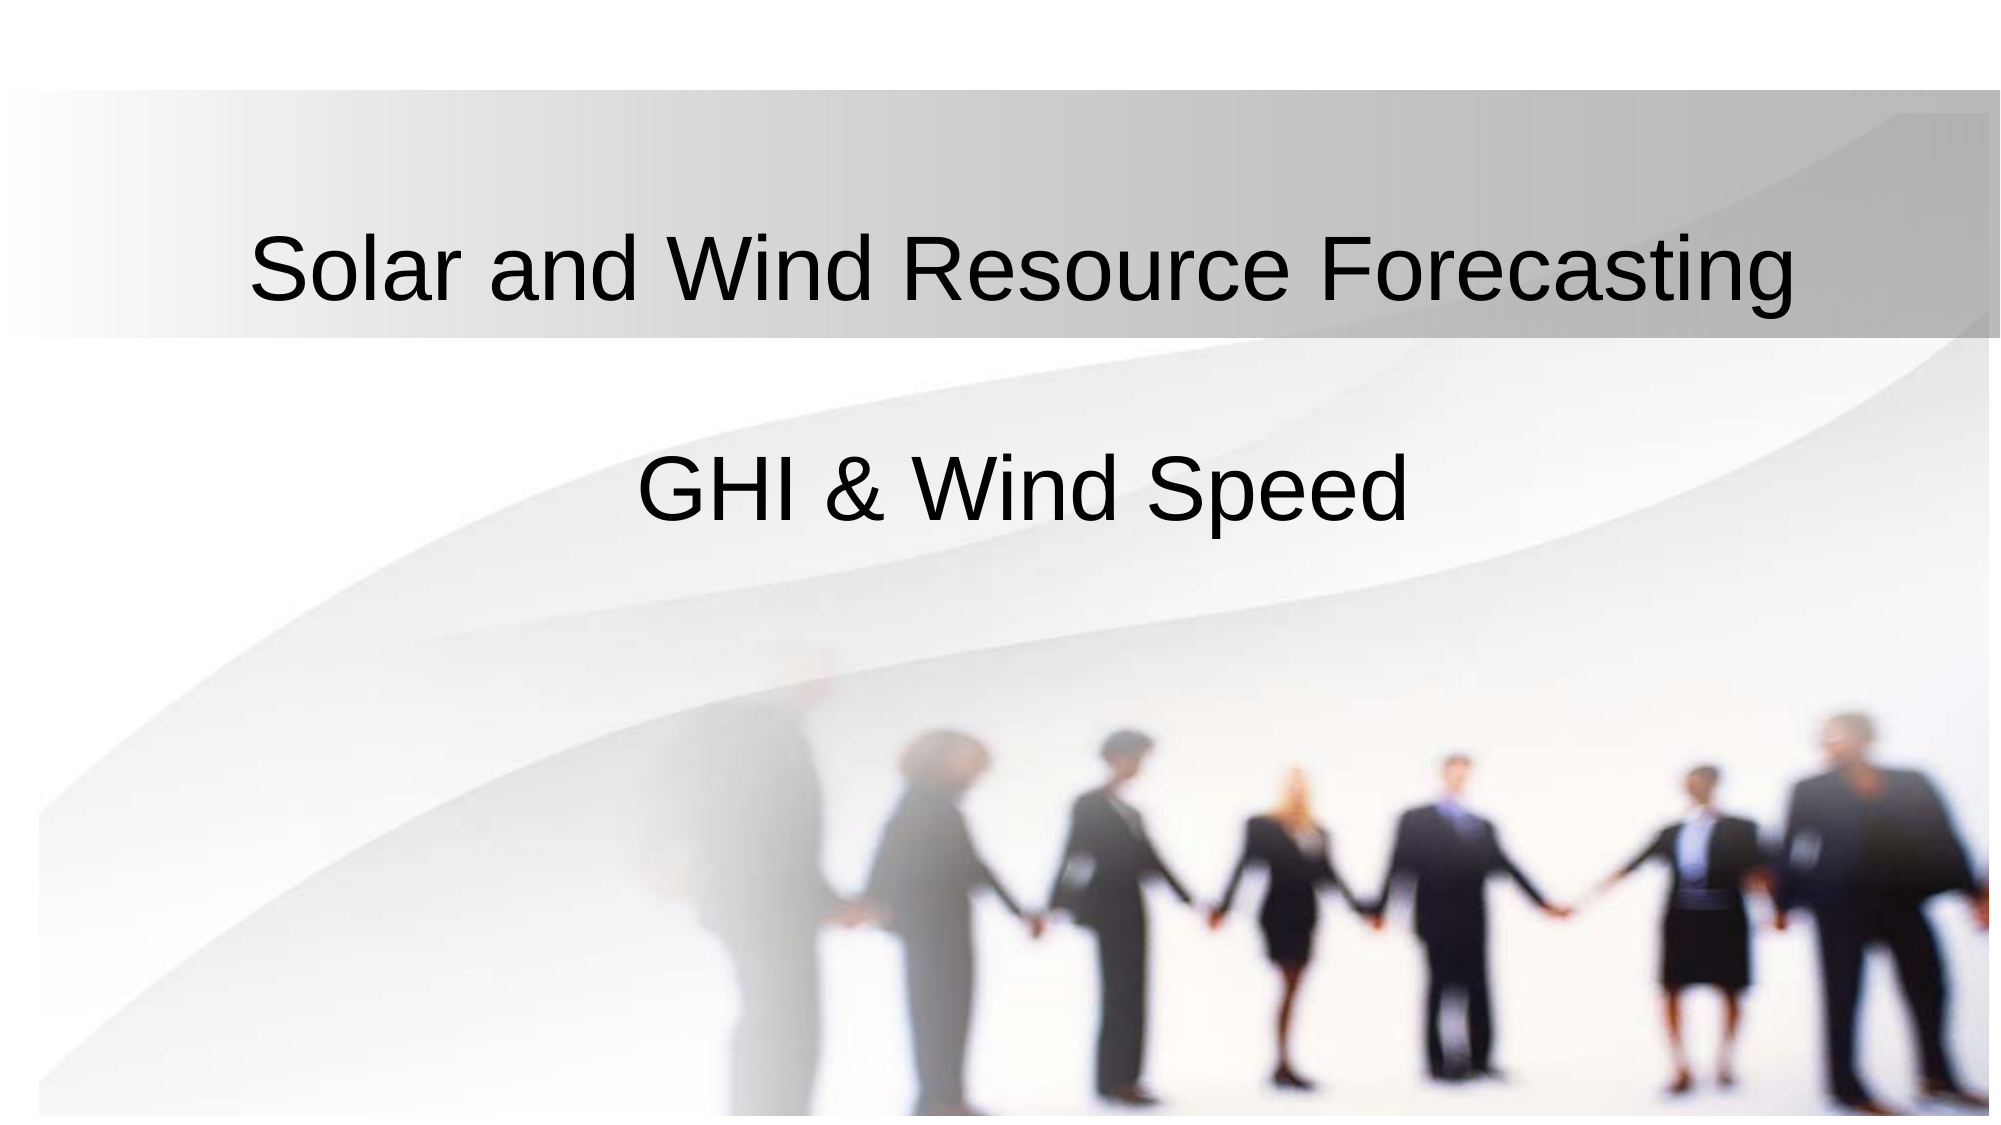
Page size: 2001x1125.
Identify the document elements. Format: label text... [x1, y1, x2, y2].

picture [39, 338, 1989, 1116]
title Solar and Wind Resource Forecasting GHI & Wind Speed [173, 86, 1875, 661]
